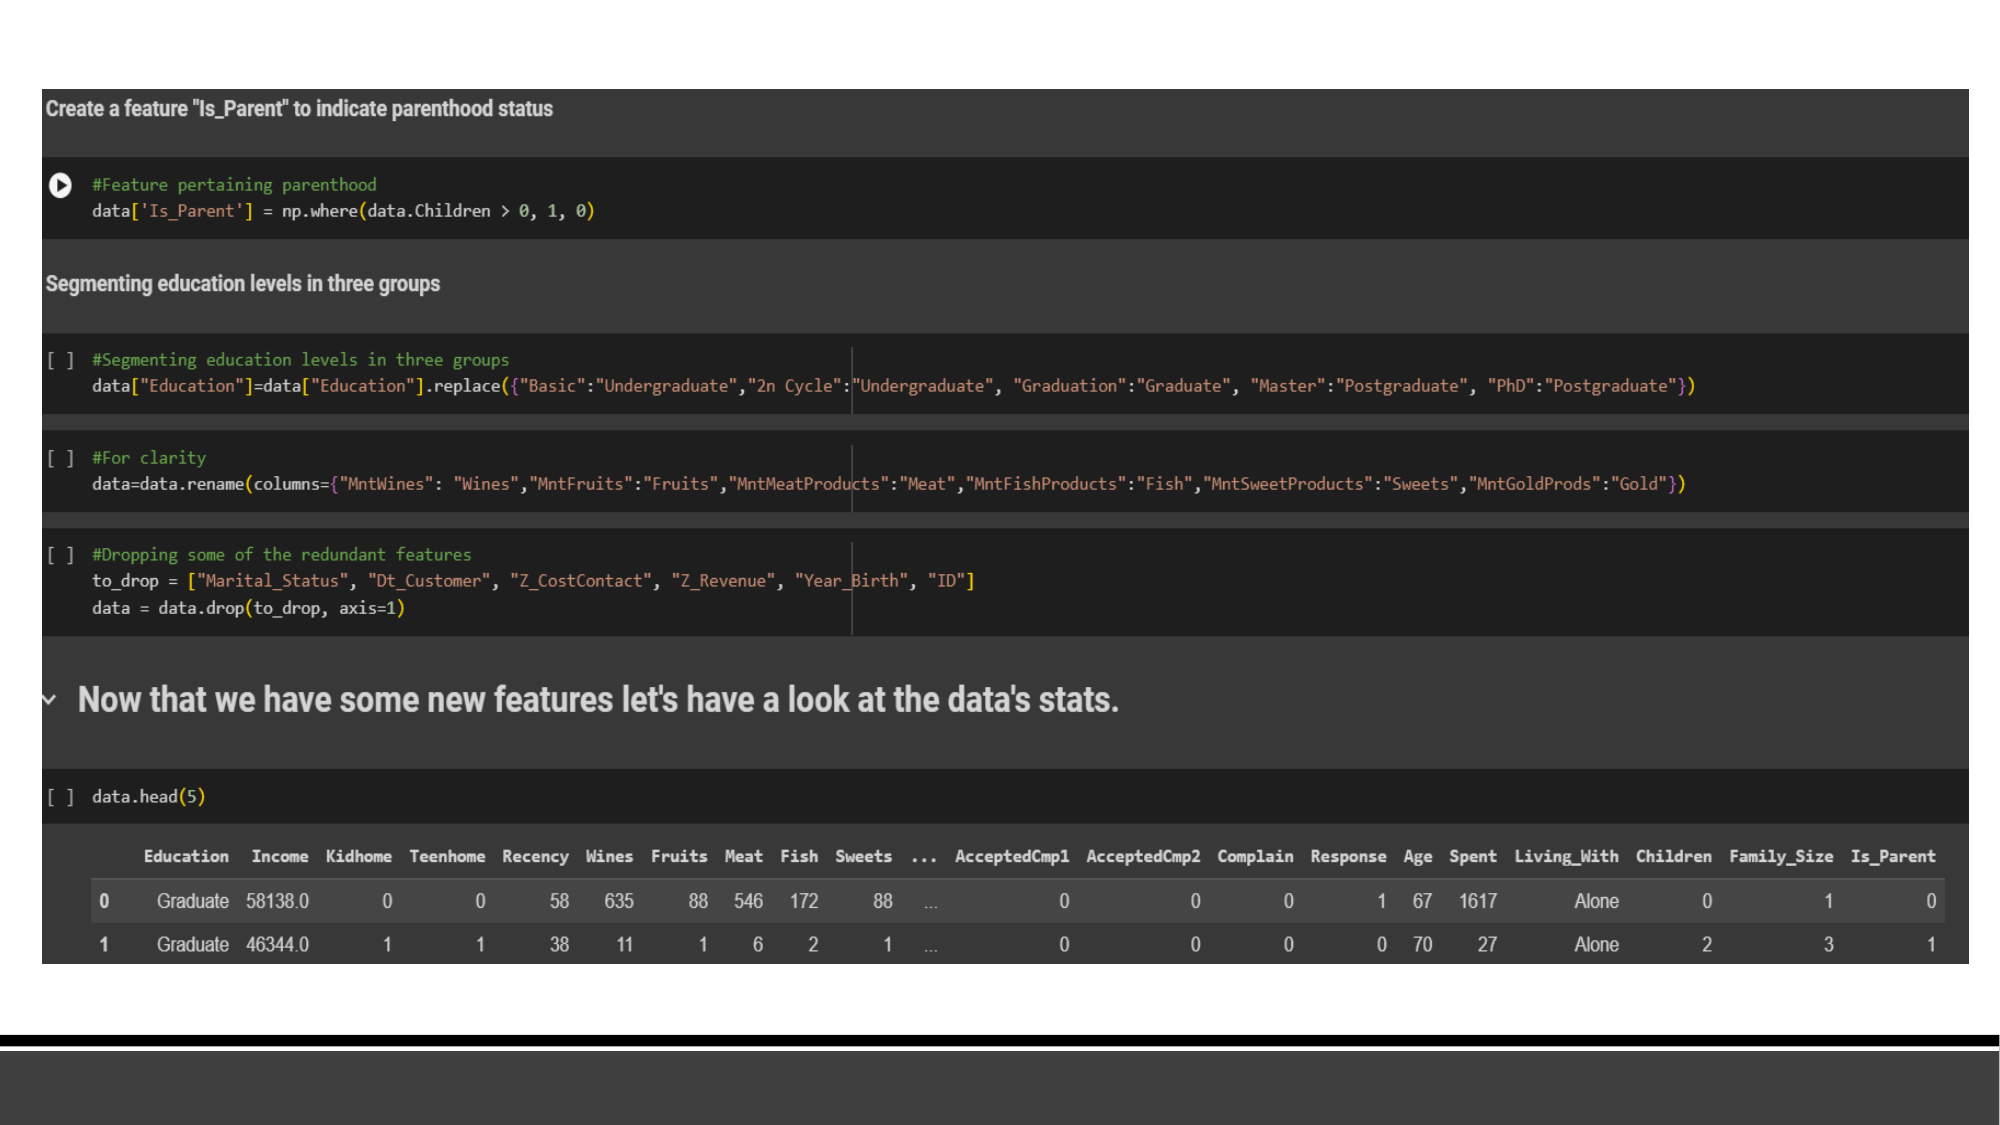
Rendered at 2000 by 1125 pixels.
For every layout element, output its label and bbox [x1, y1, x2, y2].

picture [42, 89, 1969, 964]
